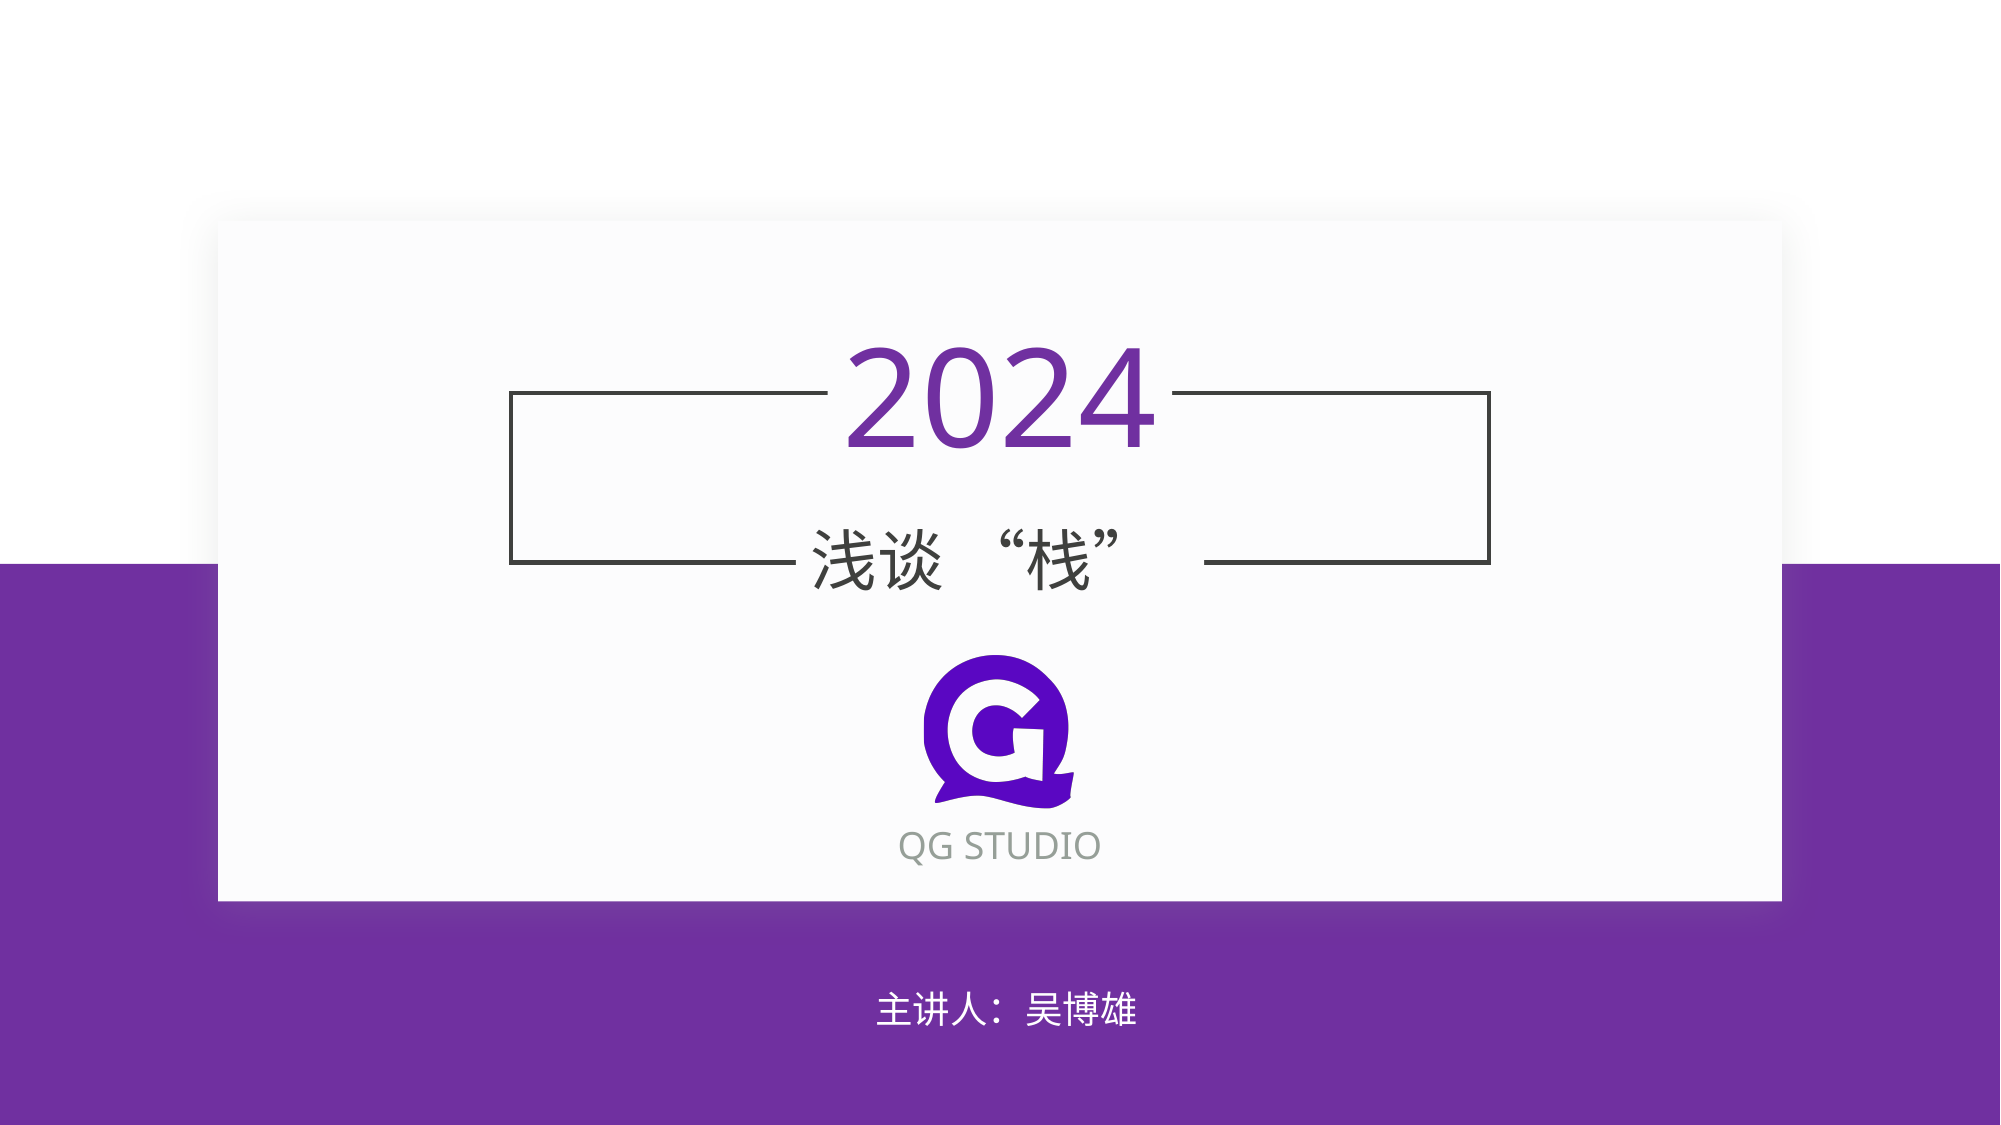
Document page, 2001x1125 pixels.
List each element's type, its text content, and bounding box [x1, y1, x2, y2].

text_box QG STUDIO [882, 814, 1118, 875]
text_box 主讲人：吴博雄 [860, 978, 1153, 1038]
text_box [0, 563, 2000, 1125]
text_box 浅谈 “栈” [795, 511, 1205, 606]
picture [923, 655, 1090, 821]
text_box [217, 220, 1783, 902]
text_box [510, 392, 1490, 563]
text_box 2024 [827, 302, 1173, 482]
